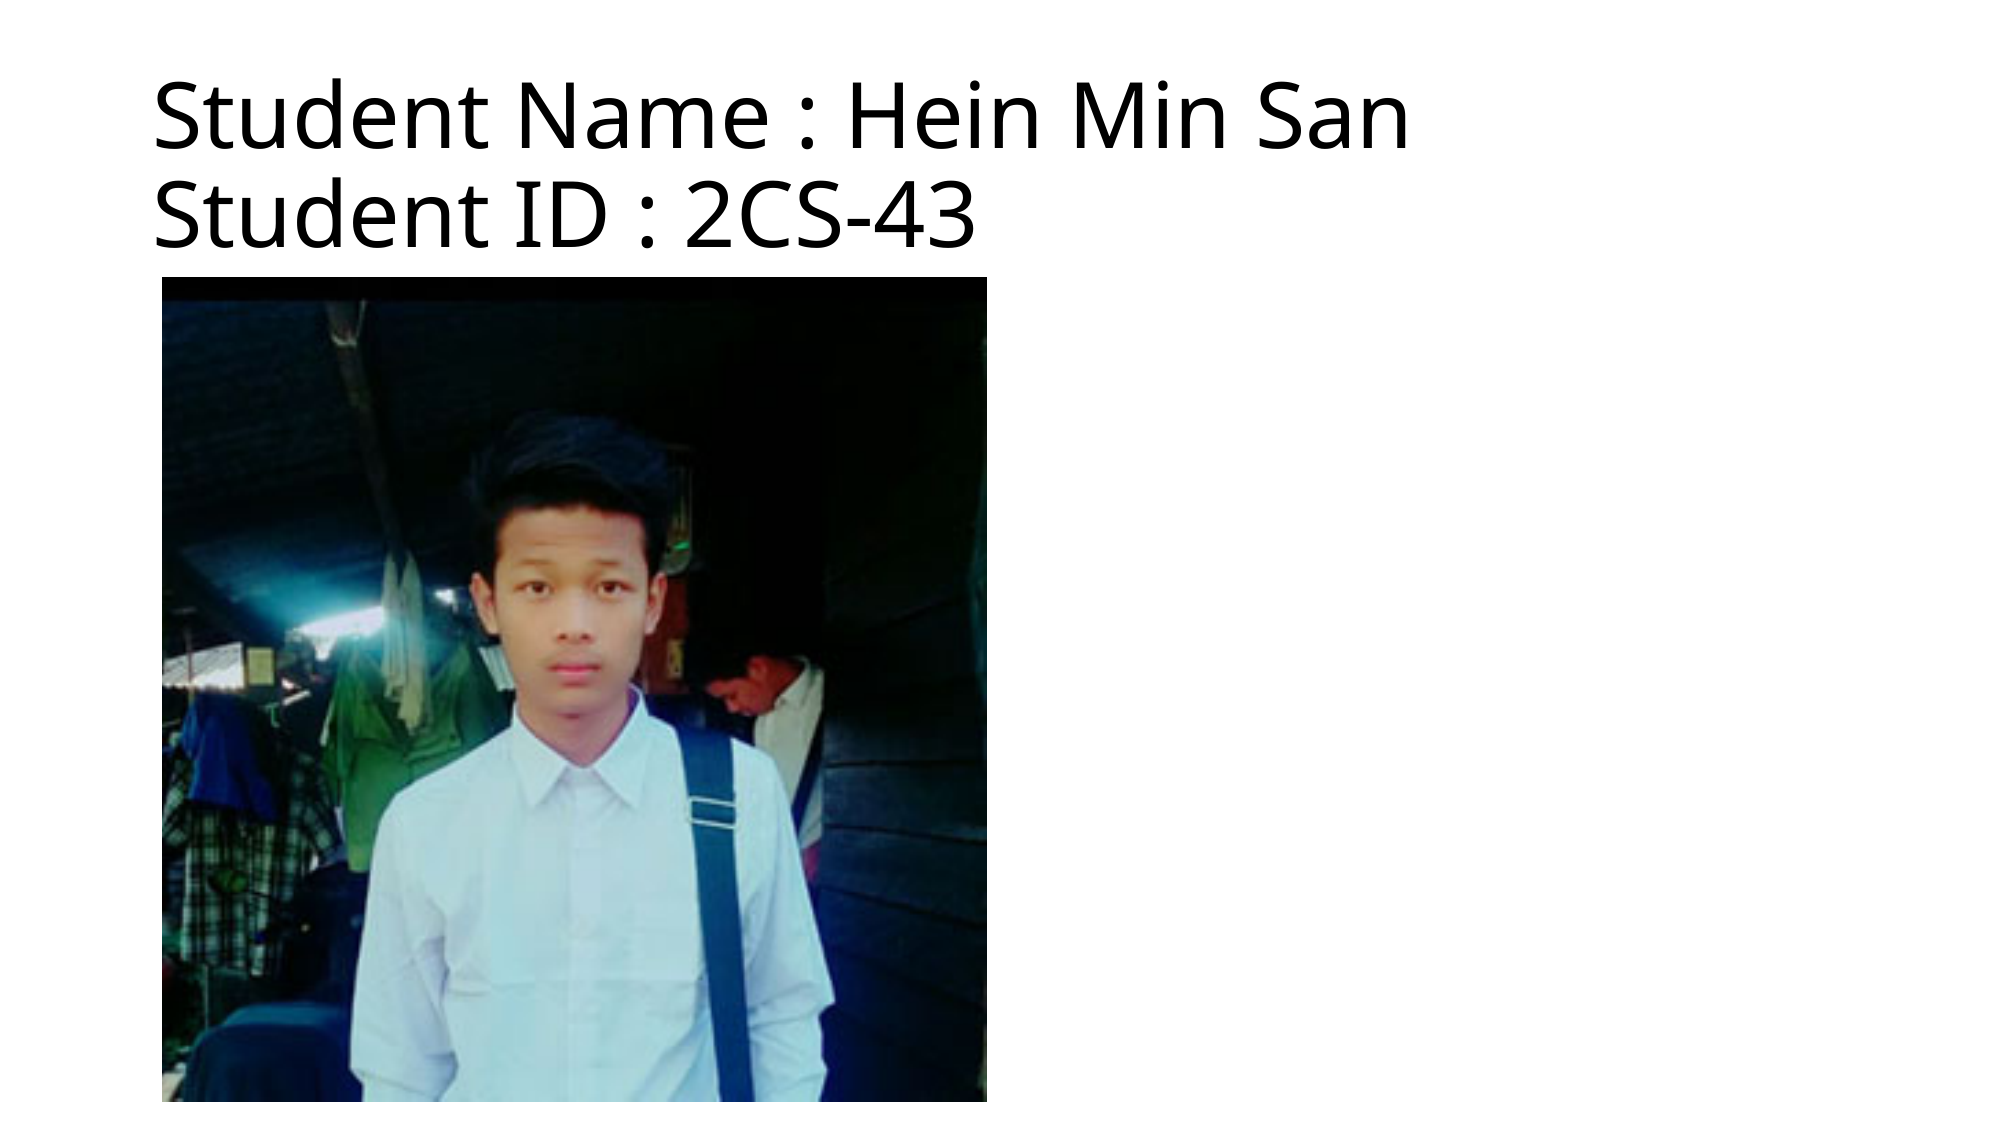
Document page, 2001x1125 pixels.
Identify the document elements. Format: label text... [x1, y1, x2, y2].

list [162, 277, 987, 1102]
title Student Name : Hein Min San Student ID : 2CS-43 [137, 59, 1863, 278]
